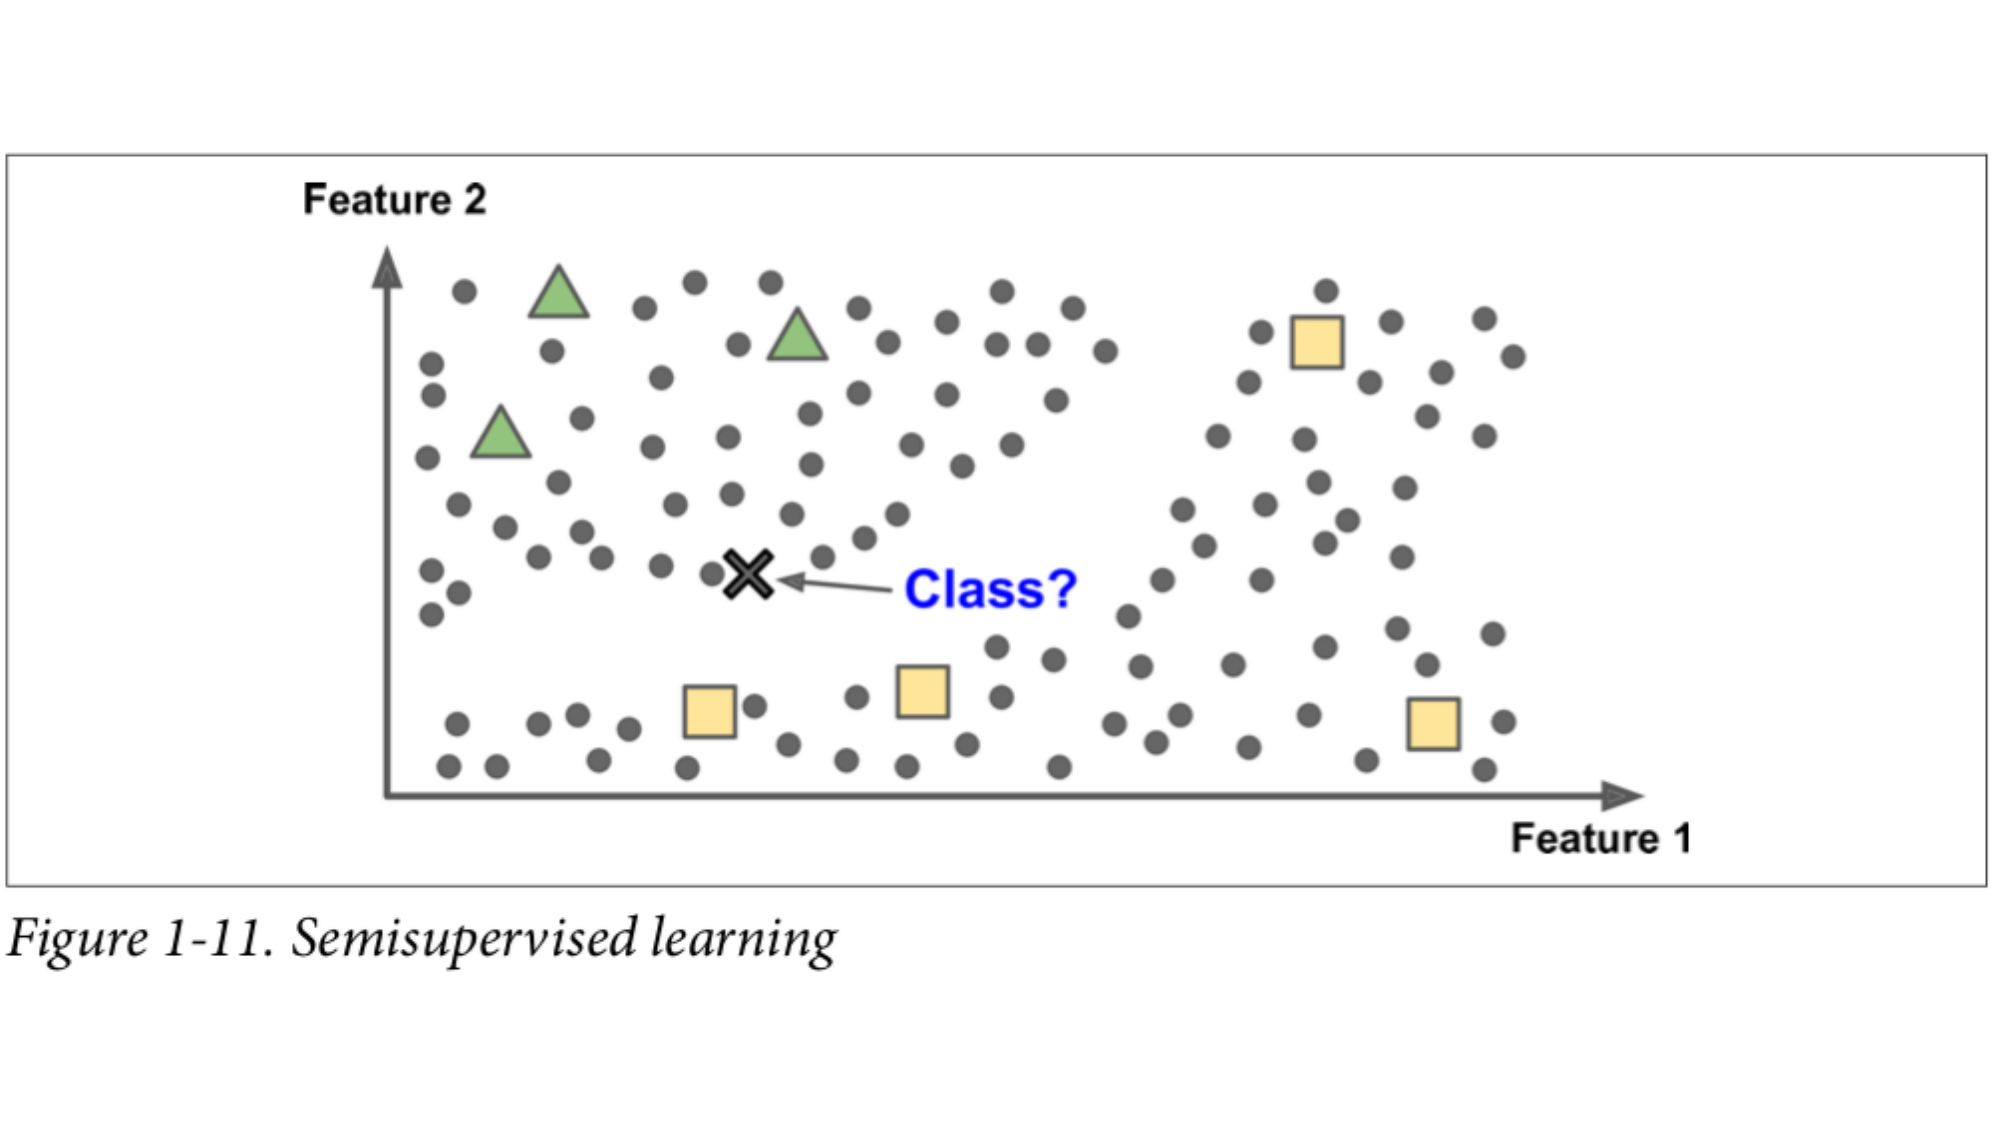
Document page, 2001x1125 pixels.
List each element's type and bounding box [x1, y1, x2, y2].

picture [0, 145, 2000, 980]
